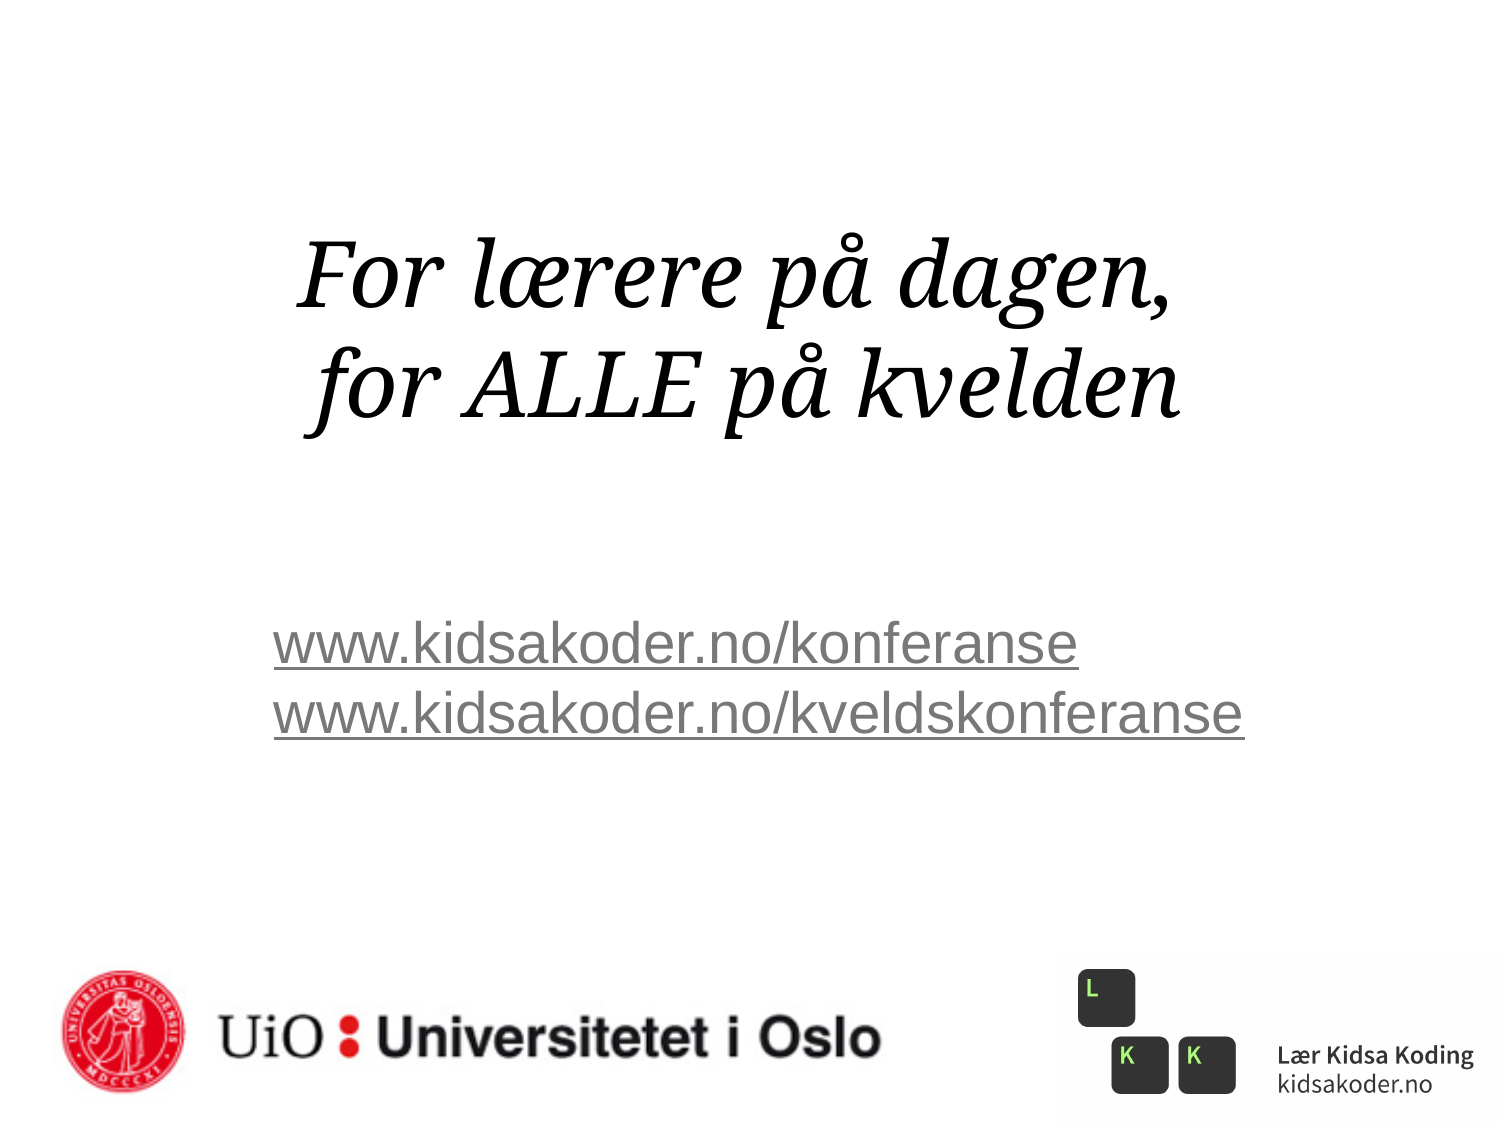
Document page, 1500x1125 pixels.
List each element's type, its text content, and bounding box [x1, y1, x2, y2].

picture [52, 963, 913, 1102]
text_box www.kidsakoder.no/konferanse www.kidsakoder.no/kveldskonferanse [259, 597, 1260, 753]
title For lærere på dagen, for ALLE på kvelden [76, 78, 1424, 575]
picture [1059, 949, 1500, 1125]
